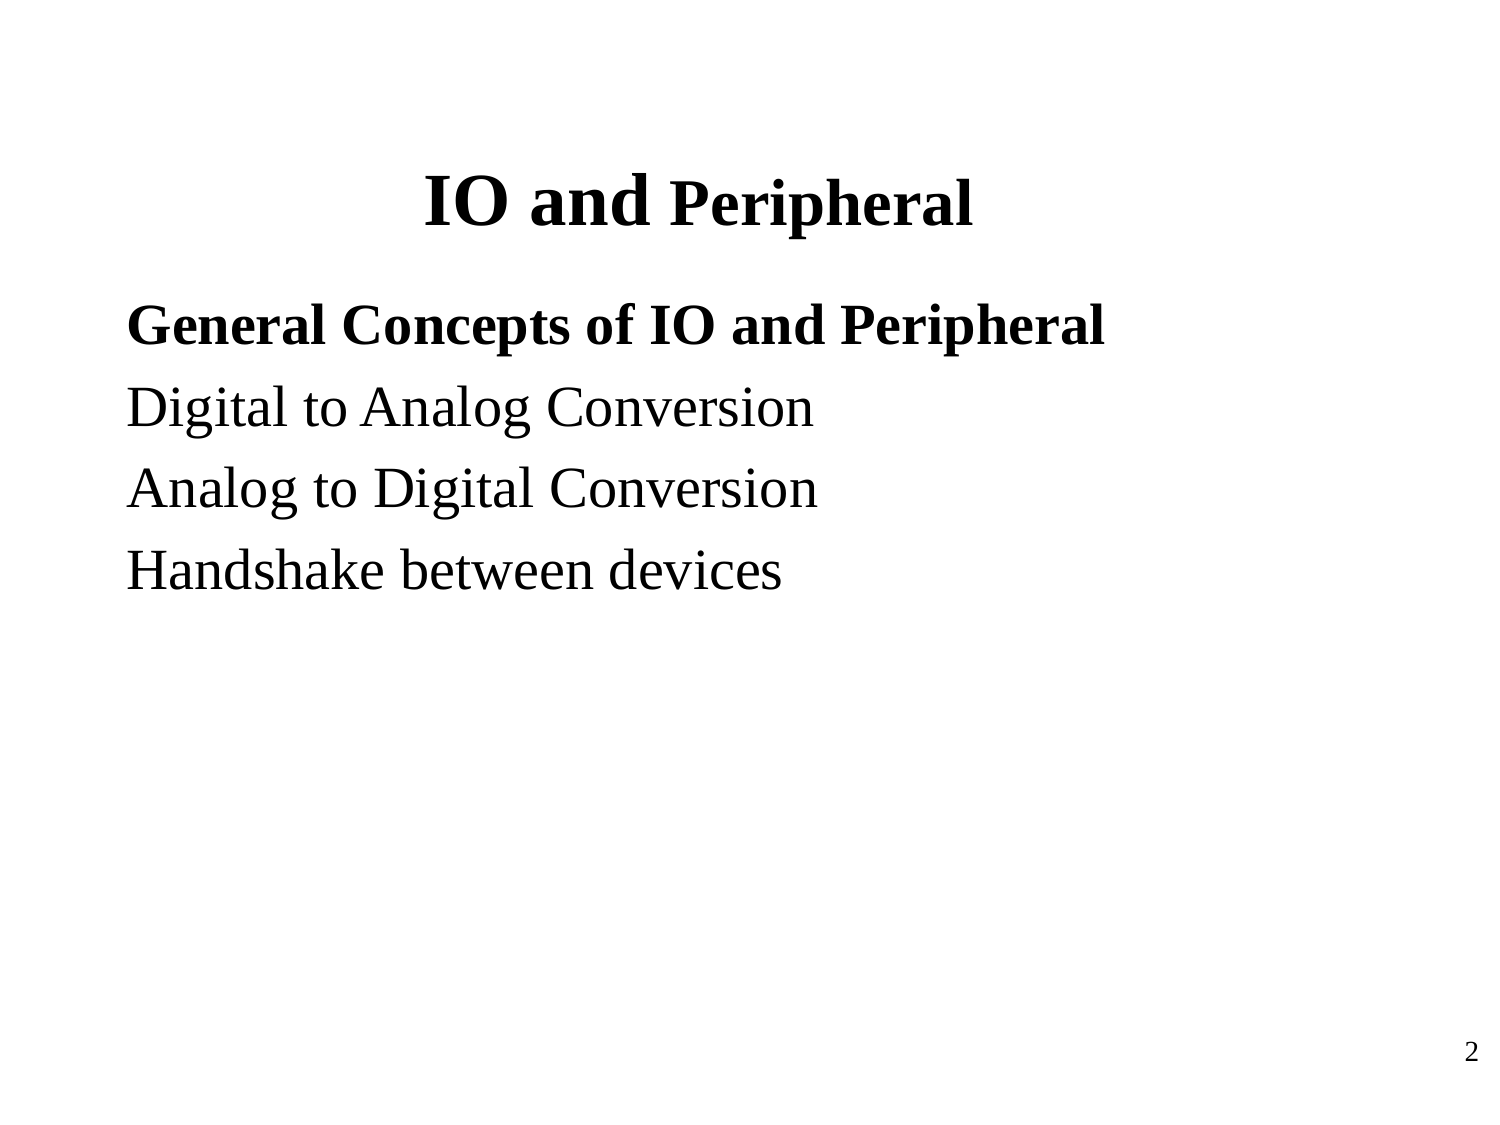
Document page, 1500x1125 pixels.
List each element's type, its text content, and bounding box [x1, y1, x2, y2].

text_box General Concepts of IO and Peripheral Digital to Analog Conversion Analog to Digital Conversion Handshake between devices [112, 278, 1388, 635]
slide_number 2 [1181, 1024, 1495, 1101]
title IO and Peripheral [88, 101, 1364, 290]
